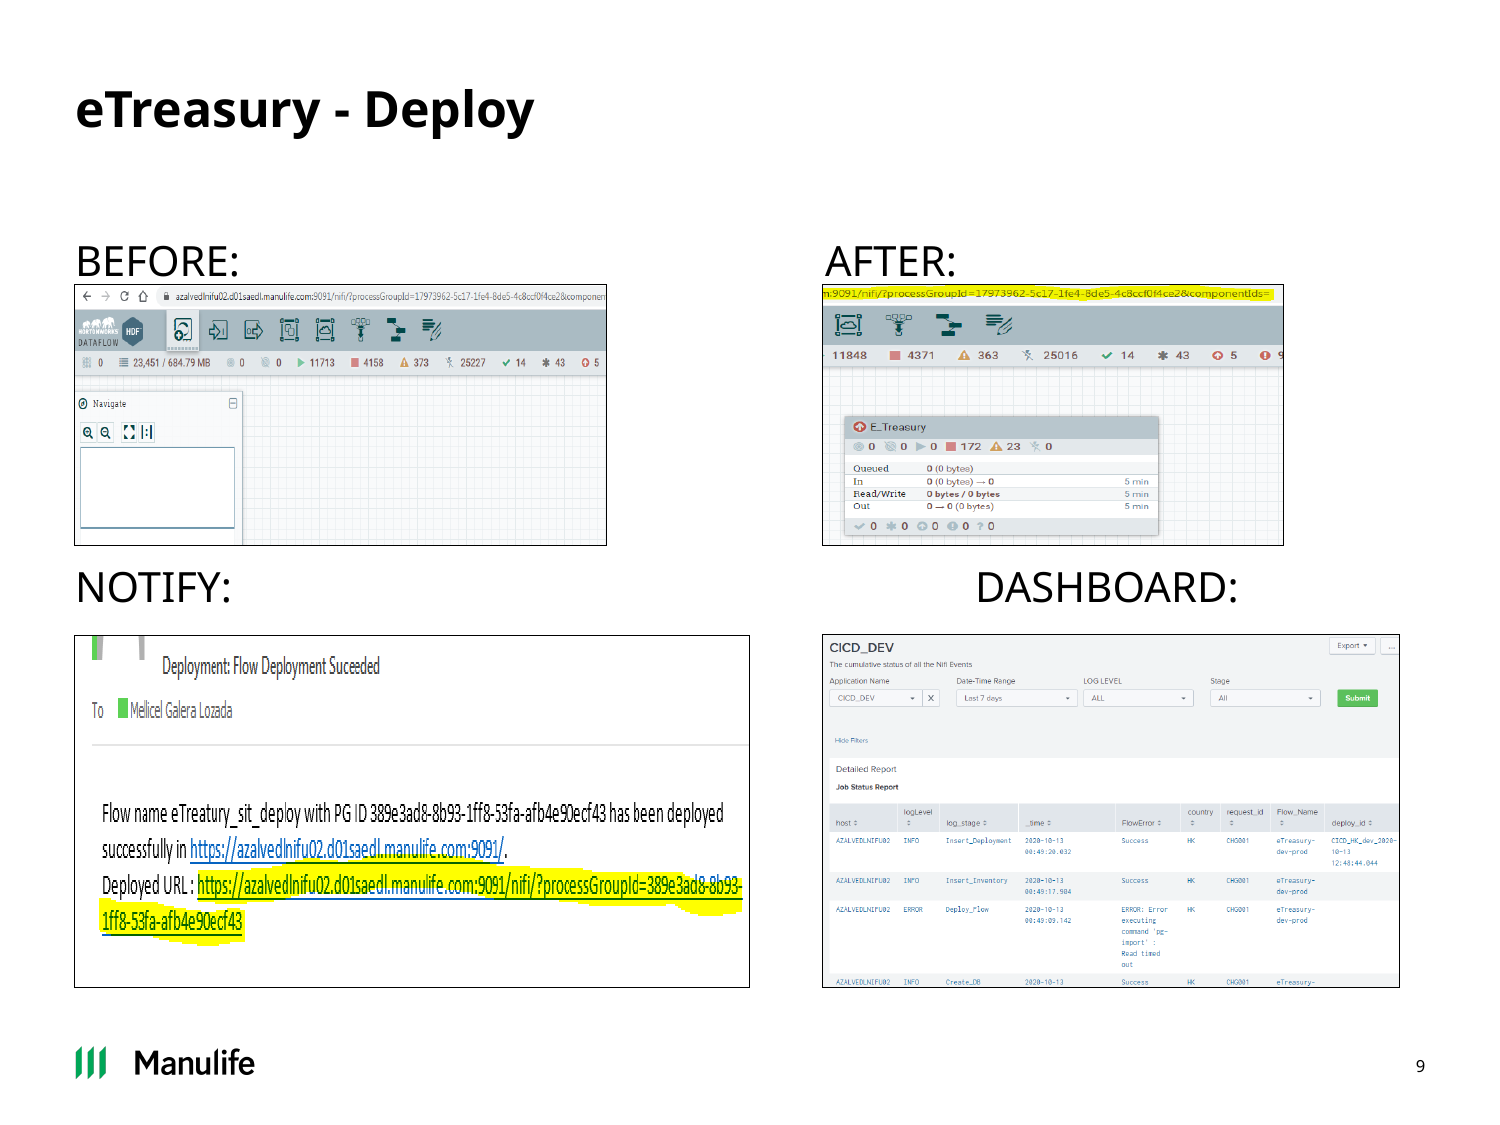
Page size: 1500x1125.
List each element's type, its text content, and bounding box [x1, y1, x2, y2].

picture [822, 284, 1284, 546]
list BEFORE: AFTER: NOTIFY: DASHBOARD: [75, 235, 1426, 988]
slide_number 9 [1390, 1049, 1426, 1079]
picture [74, 284, 607, 546]
title eTreasury - Deploy [75, 77, 1426, 208]
picture [46, 1016, 284, 1109]
picture [74, 635, 750, 988]
picture [822, 634, 1400, 988]
